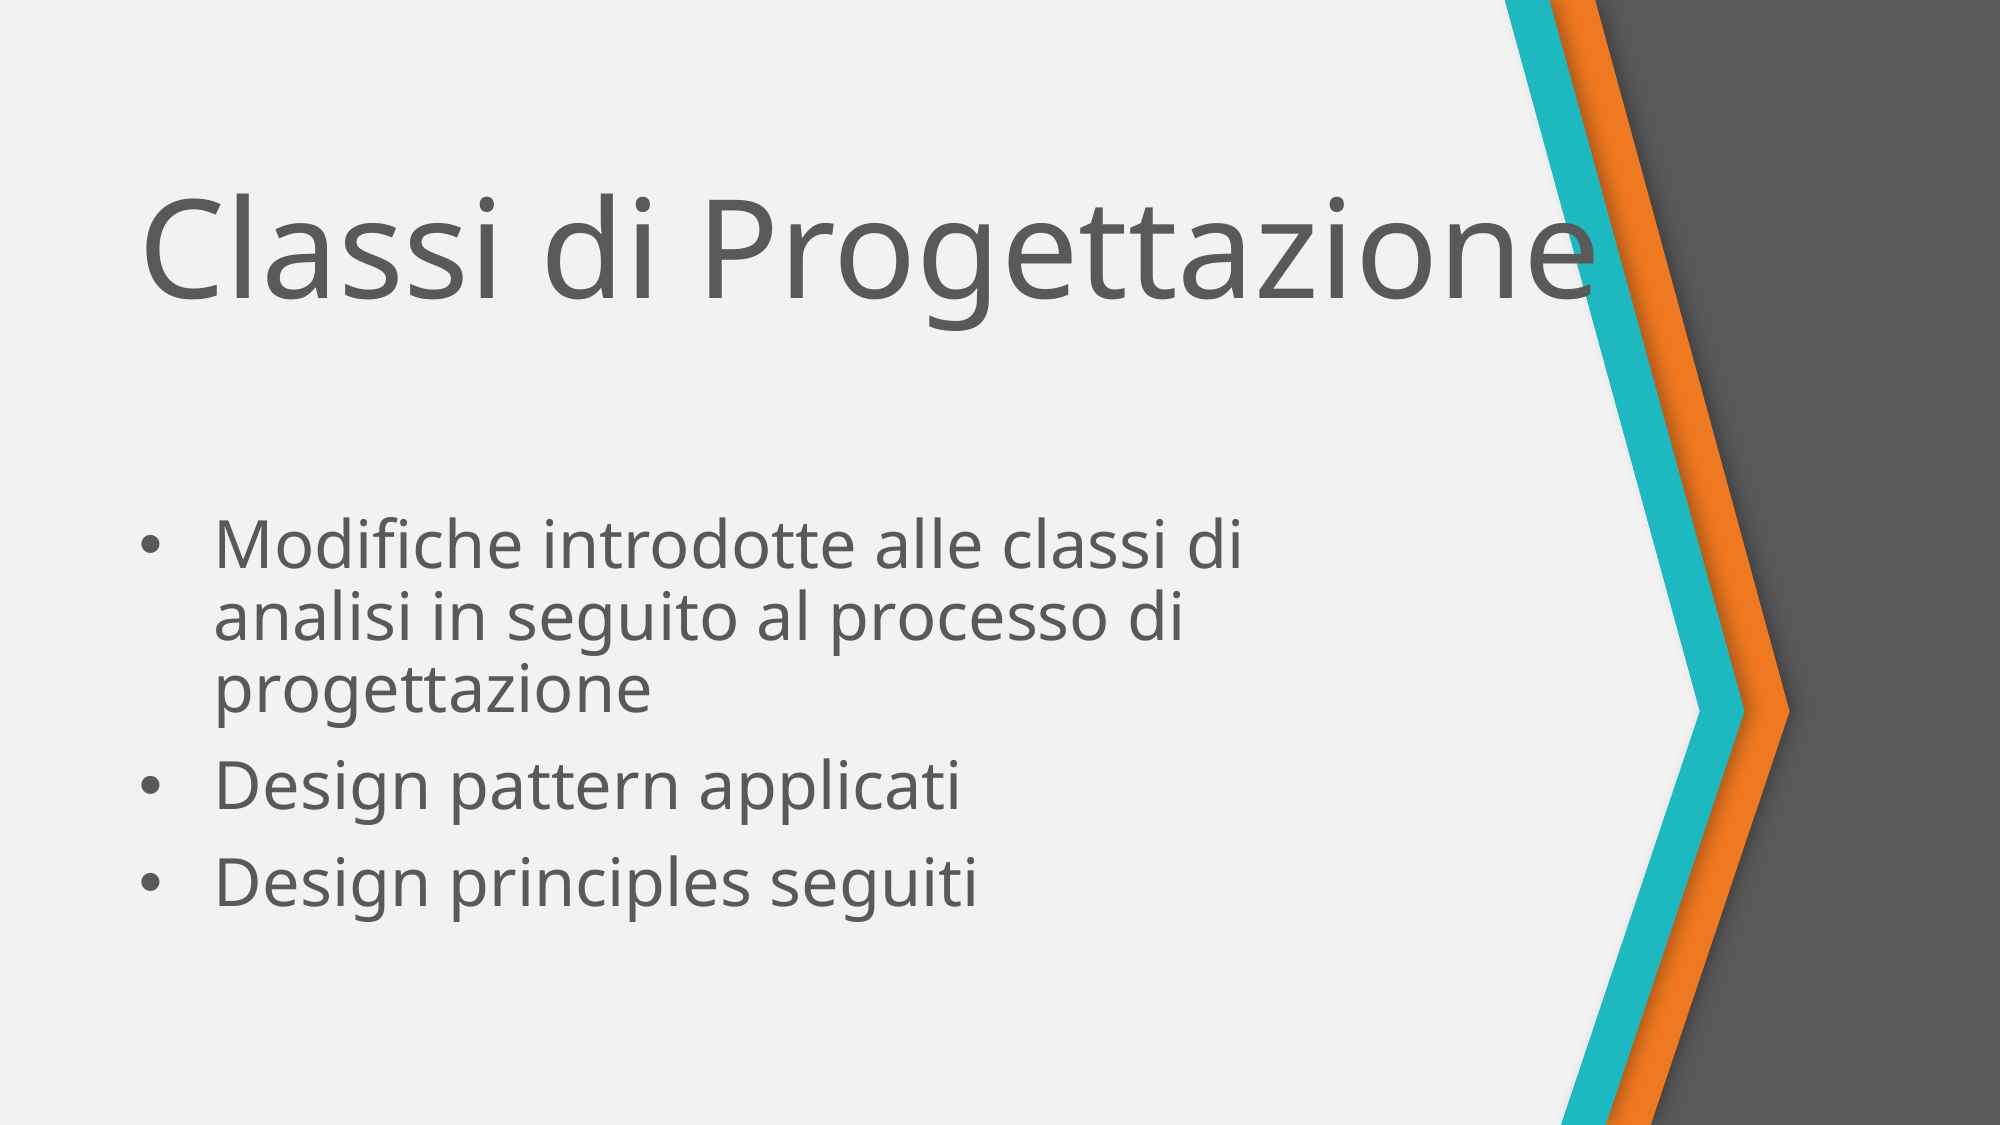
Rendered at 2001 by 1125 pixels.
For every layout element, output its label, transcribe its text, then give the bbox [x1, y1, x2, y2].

title Classi di Progettazione [123, 87, 1691, 336]
list Modifiche introdotte alle classi di analisi in seguito al processo di progettazione Design pattern applicati Design principles seguiti [123, 503, 1444, 1086]
